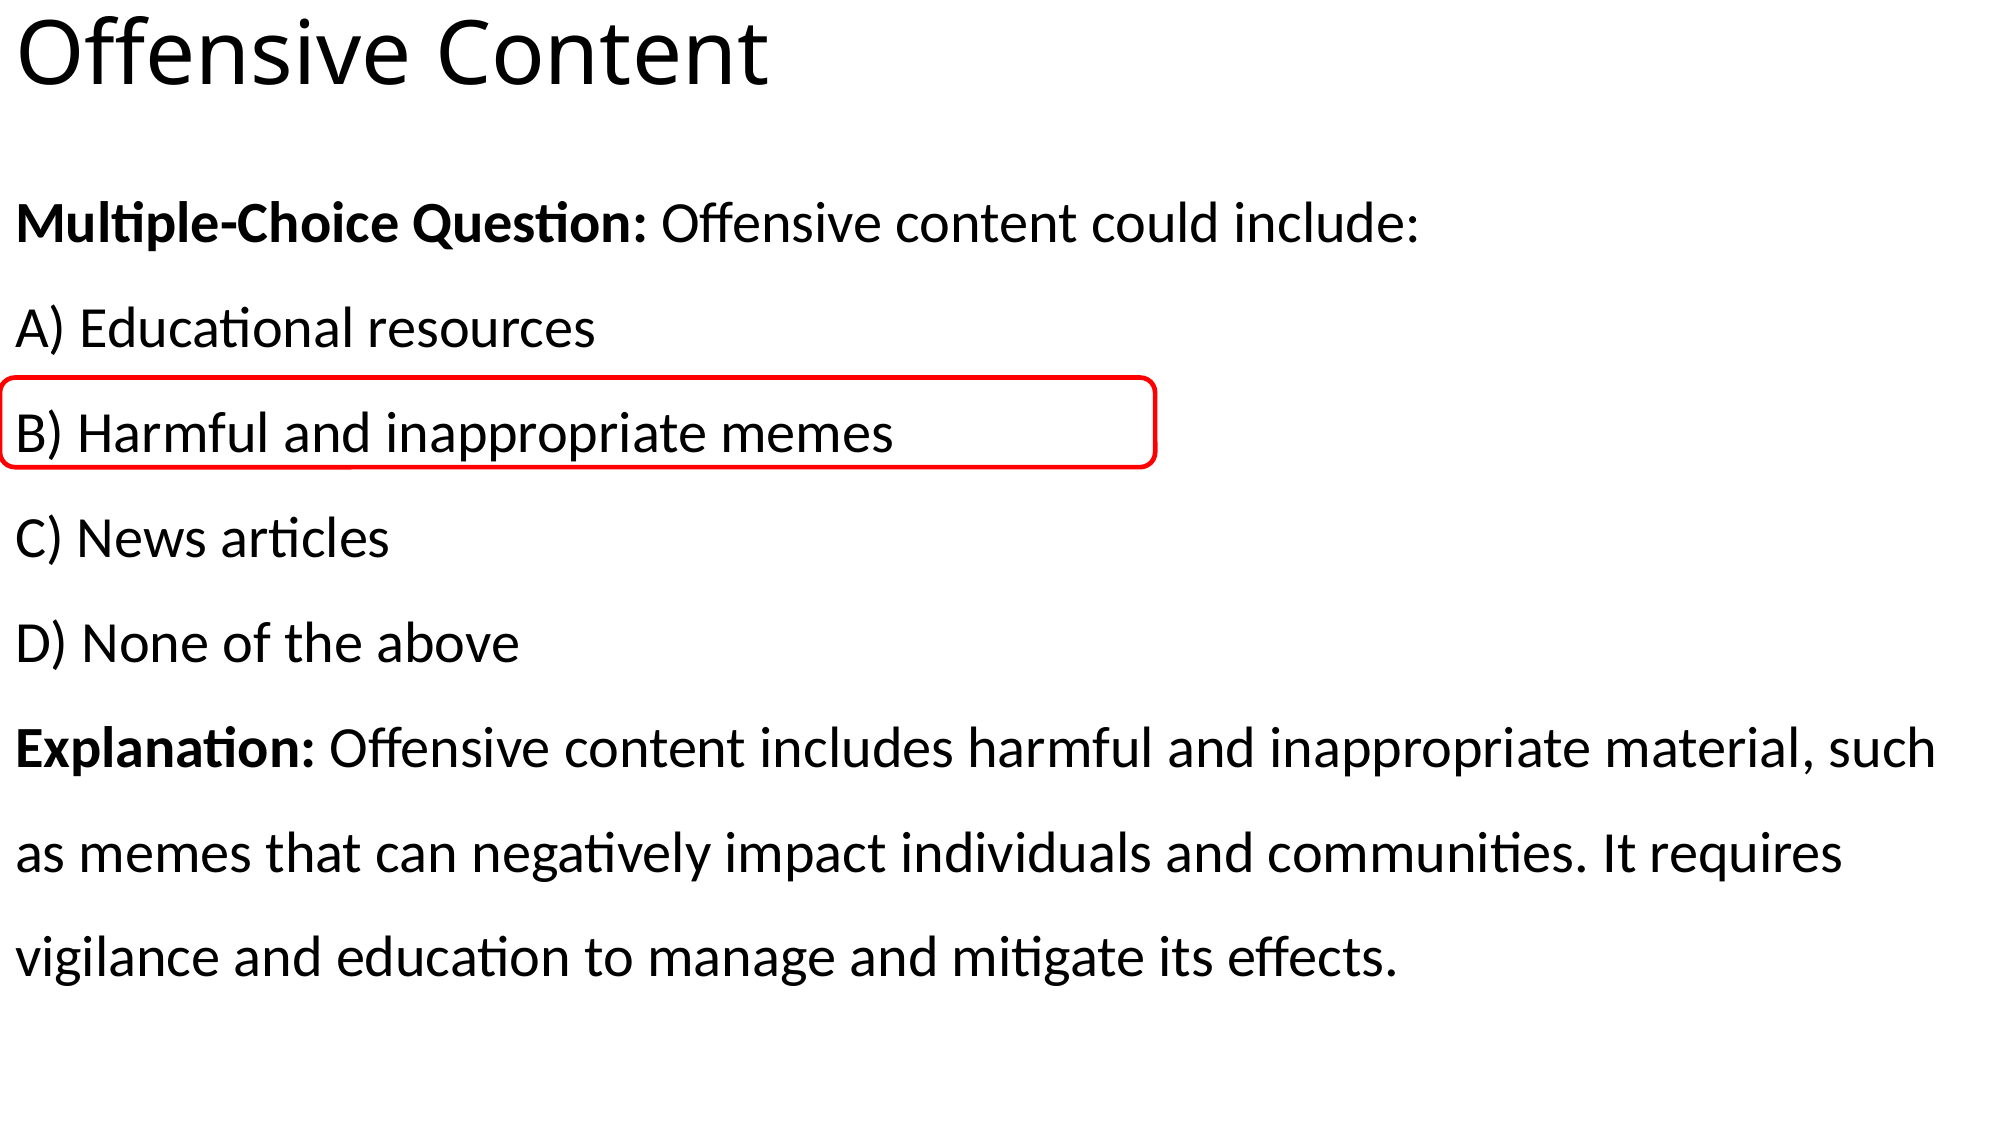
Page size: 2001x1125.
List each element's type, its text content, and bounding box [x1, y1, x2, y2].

text_box [0, 375, 1157, 469]
title Offensive Content [0, 0, 2000, 112]
list Multiple-Choice Question: Offensive content could include: A) Educational resources B) Harmful and inappropriate memes C) News articles D) None of the above Explanation: Offensive content includes harmful and inappropriate material, such as memes that can negatively impact individuals and communities. It requires vigilance and education to manage and mitigate its effects. [0, 141, 2000, 1125]
